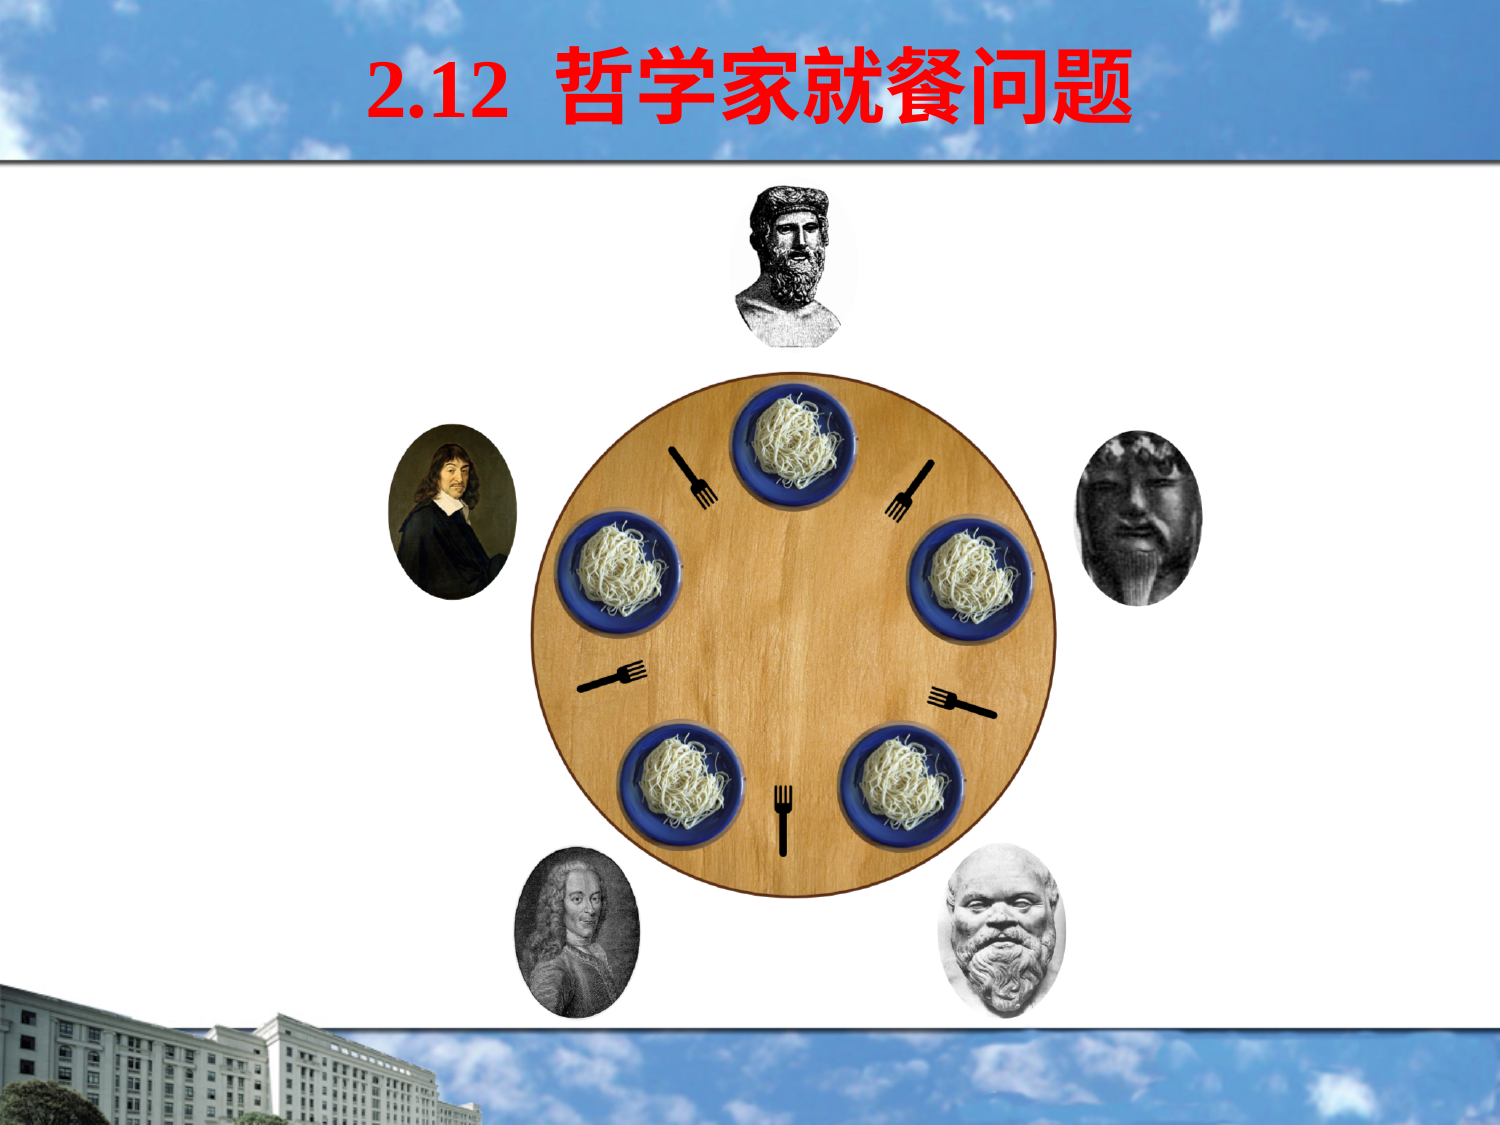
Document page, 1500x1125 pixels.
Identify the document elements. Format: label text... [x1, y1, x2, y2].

title 2.12 哲学家就餐问题 [75, 7, 1425, 161]
picture [0, 0, 1500, 1125]
